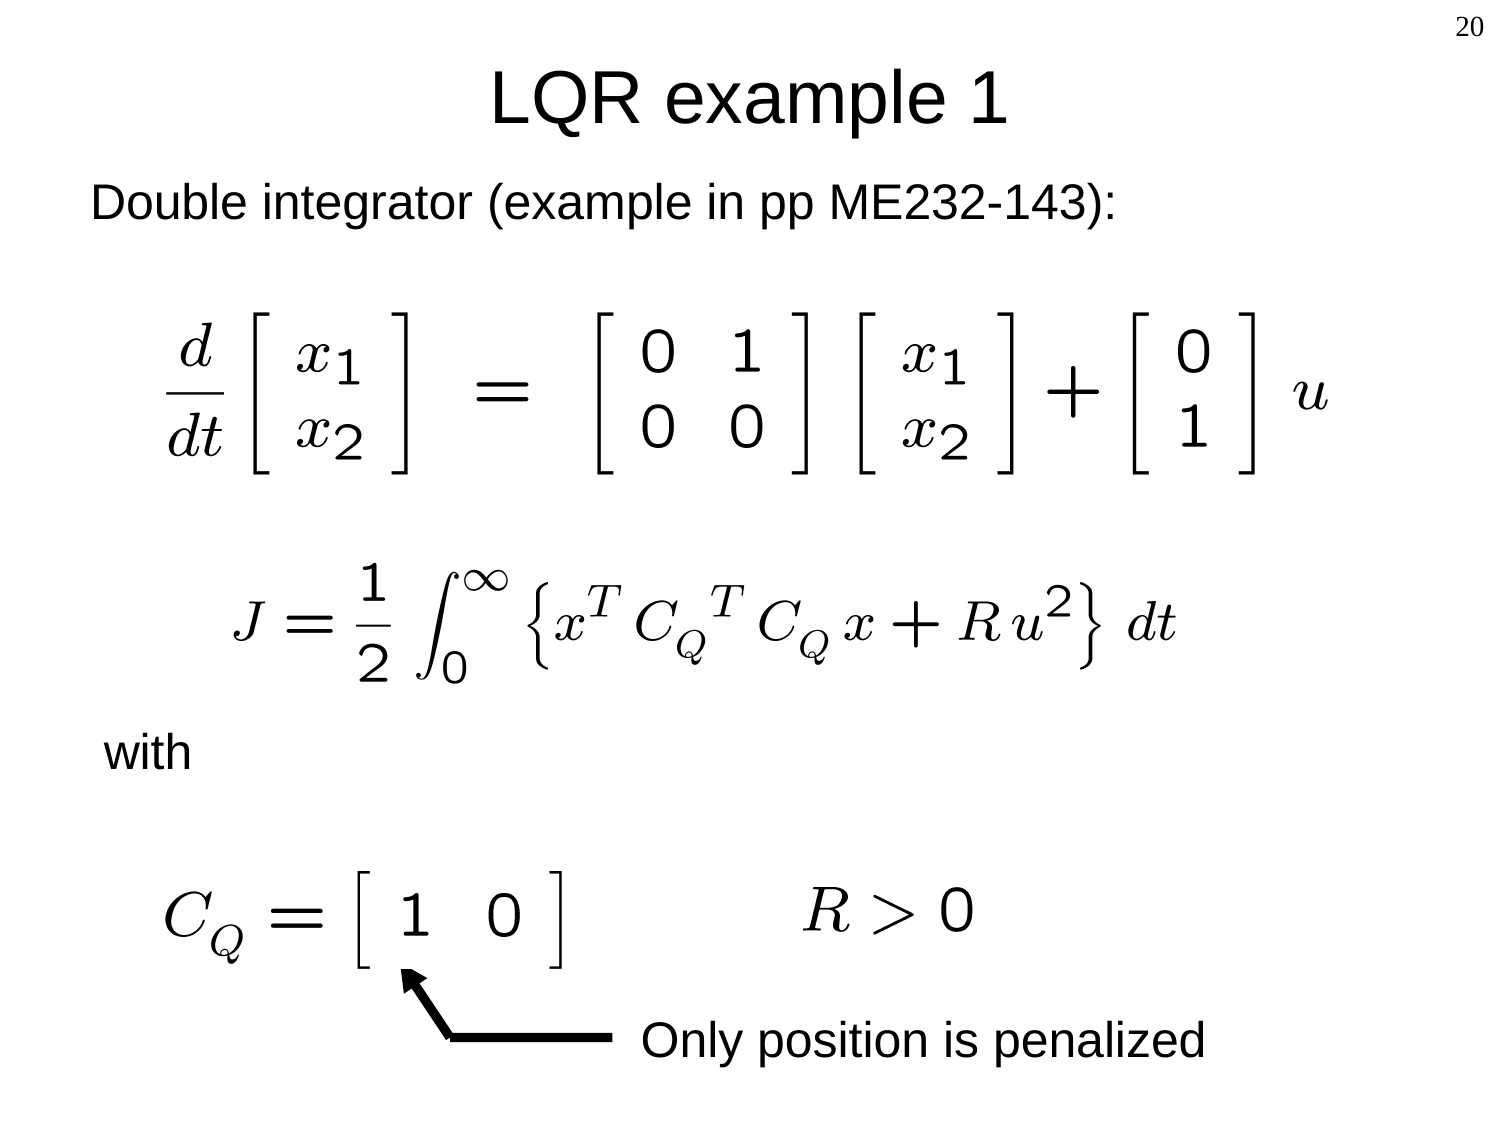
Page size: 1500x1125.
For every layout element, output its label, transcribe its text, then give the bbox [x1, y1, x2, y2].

title LQR example 1 [112, 0, 1388, 188]
text_box with [74, 712, 1413, 788]
picture [164, 312, 1328, 476]
list Double integrator (example in pp ME232-143): [74, 162, 1326, 363]
picture [799, 887, 976, 935]
text_box Only position is penalized [625, 999, 1222, 1075]
slide_number 20 [1388, 0, 1500, 76]
picture [164, 871, 562, 969]
picture [231, 561, 1177, 685]
